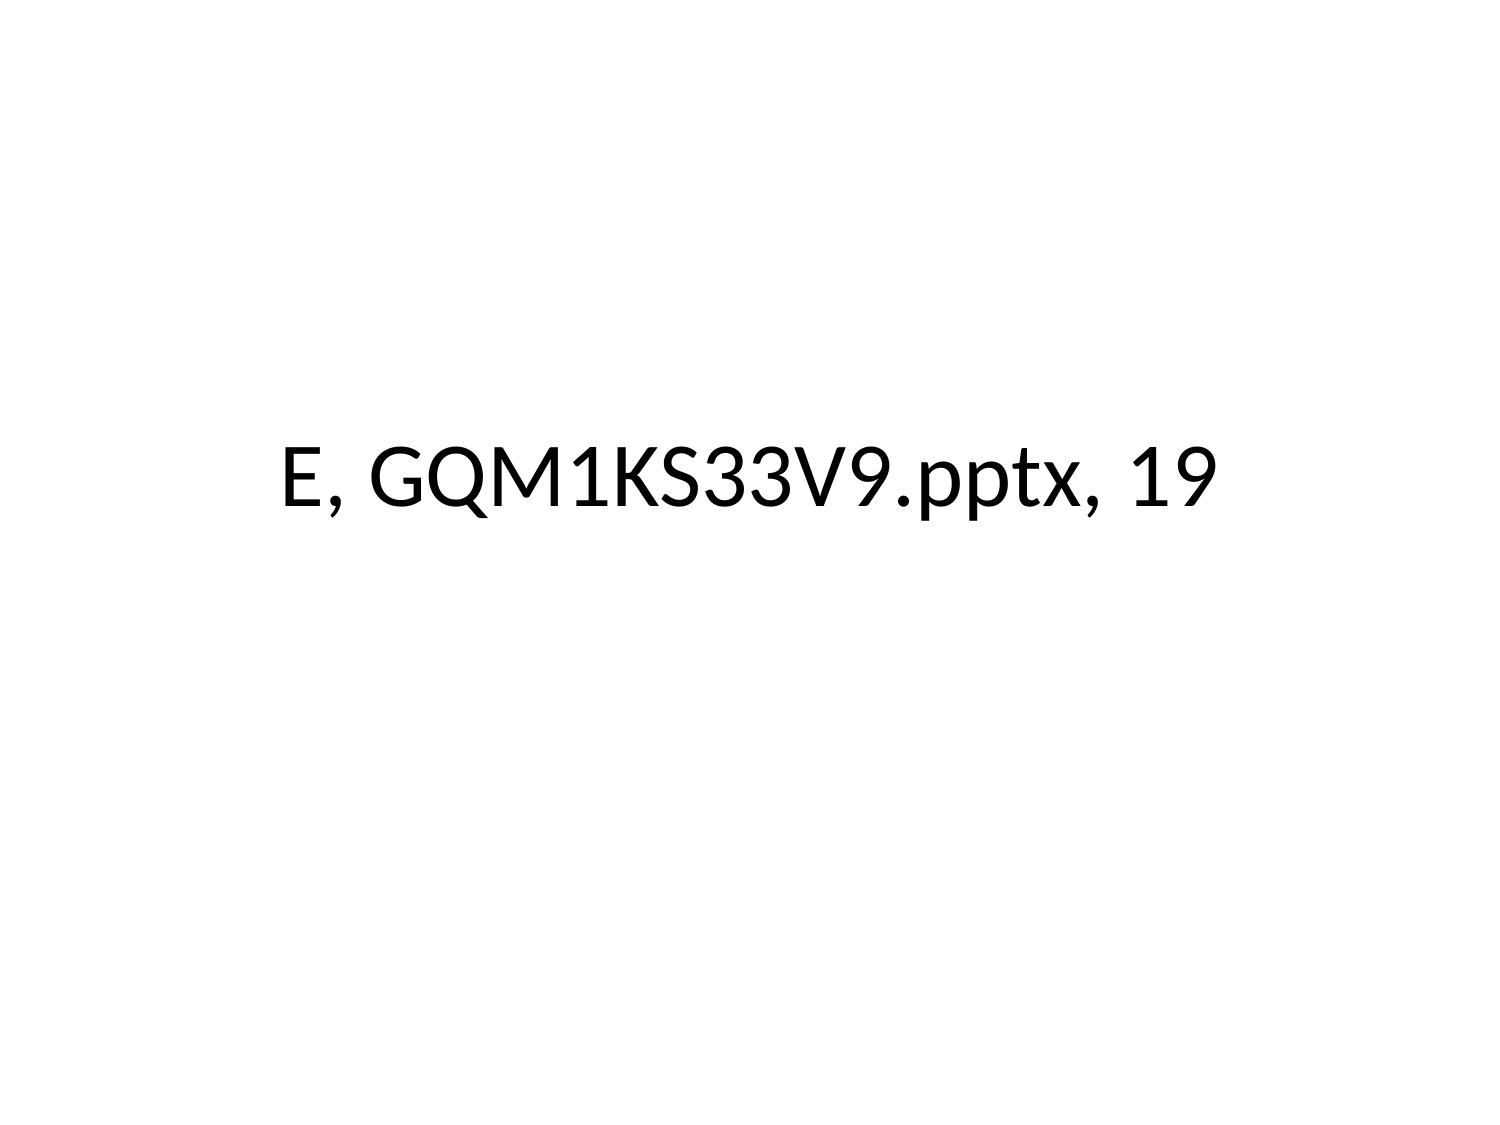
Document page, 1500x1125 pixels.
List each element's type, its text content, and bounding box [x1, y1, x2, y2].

title E, GQM1KS33V9.pptx, 19 [112, 349, 1388, 591]
